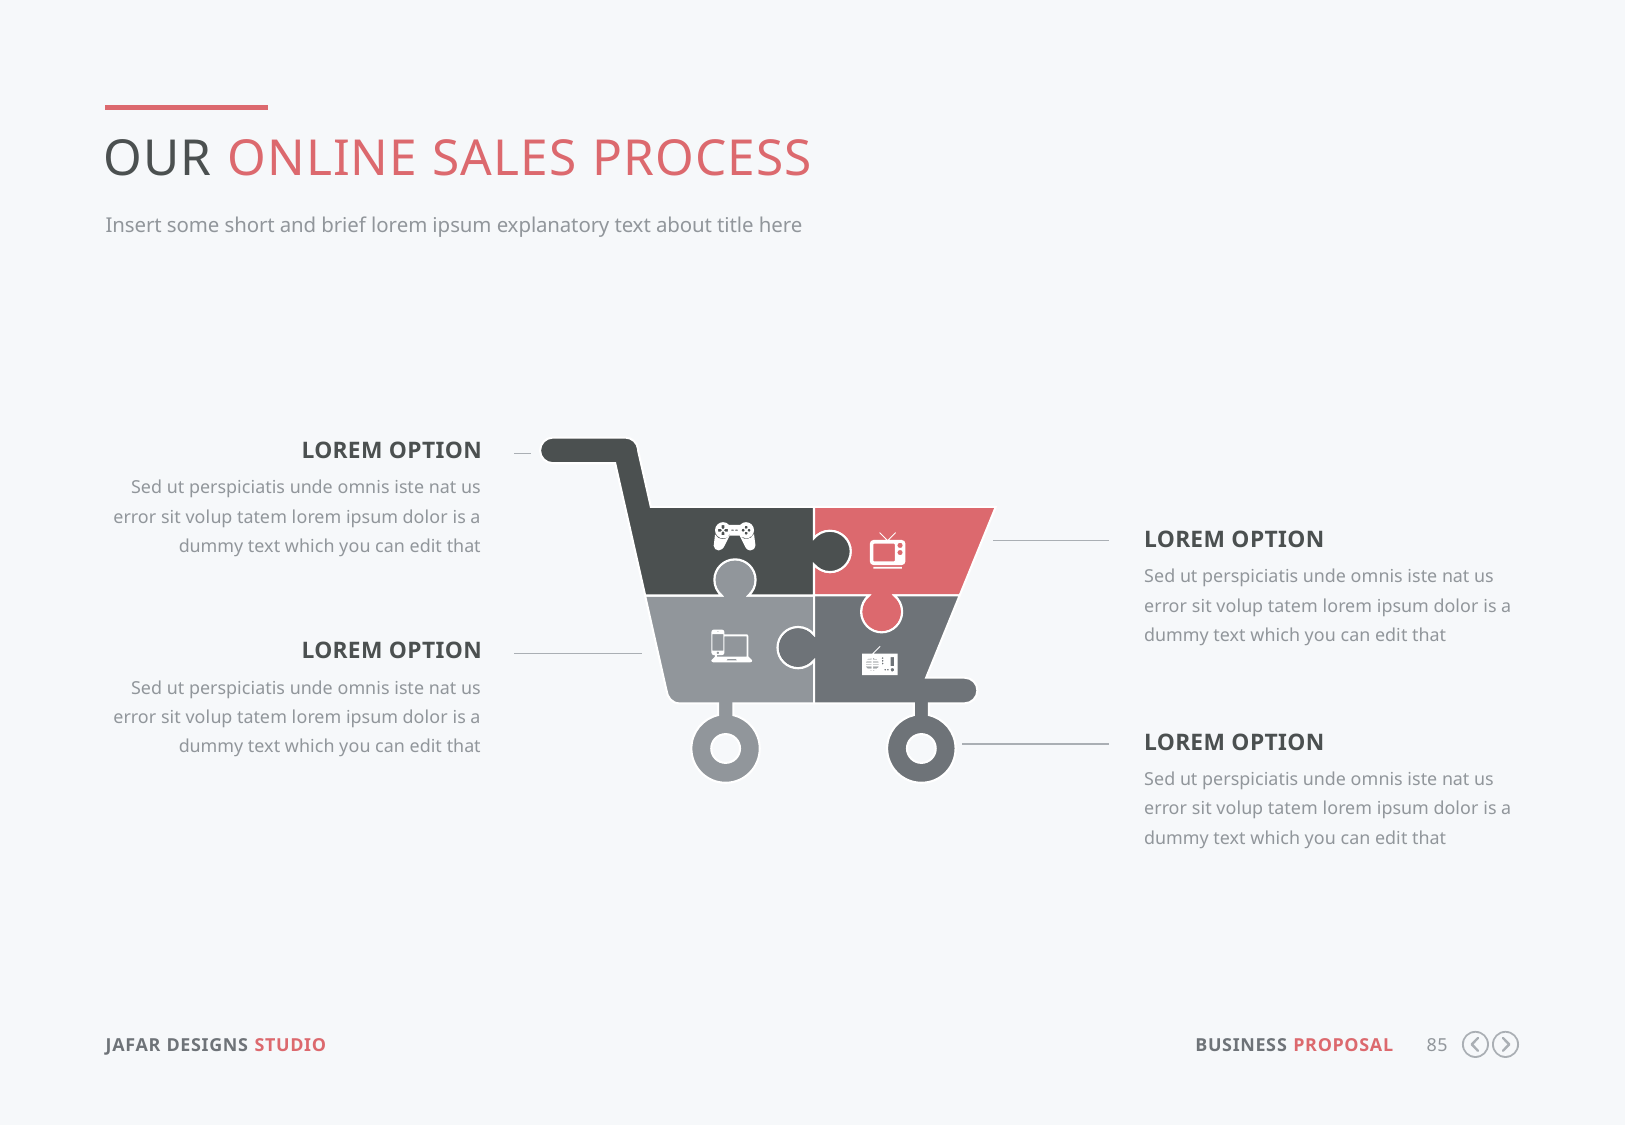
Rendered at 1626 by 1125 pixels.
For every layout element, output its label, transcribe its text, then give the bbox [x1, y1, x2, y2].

text_box Sed ut perspiciatis unde omnis iste nat us error sit volup tatem lorem ipsum dolor is a dummy text which you can edit that [1144, 759, 1521, 848]
text_box [645, 560, 815, 783]
text_box Lorem option [1144, 727, 1521, 755]
text_box Sed ut perspiciatis unde omnis iste nat us error sit volup tatem lorem ipsum dolor is a dummy text which you can edit that [1144, 557, 1521, 646]
text_box [711, 629, 753, 663]
text_box [869, 532, 906, 569]
text_box Sed ut perspiciatis unde omnis iste nat us error sit volup tatem lorem ipsum dolor is a dummy text which you can edit that [105, 668, 482, 757]
text_box Lorem option [105, 635, 482, 664]
text_box Sed ut perspiciatis unde omnis iste nat us error sit volup tatem lorem ipsum dolor is a dummy text which you can edit that [105, 468, 482, 557]
text_box [540, 437, 851, 596]
text_box [778, 595, 978, 783]
text_box [713, 522, 756, 551]
text_box Lorem option [1144, 524, 1521, 553]
text_box Lorem option [105, 436, 482, 464]
text_box [814, 506, 996, 632]
list Insert some short and brief lorem ipsum explanatory text about title here [105, 209, 1519, 241]
text_box [862, 646, 898, 676]
list Our online sales process [103, 125, 1518, 187]
